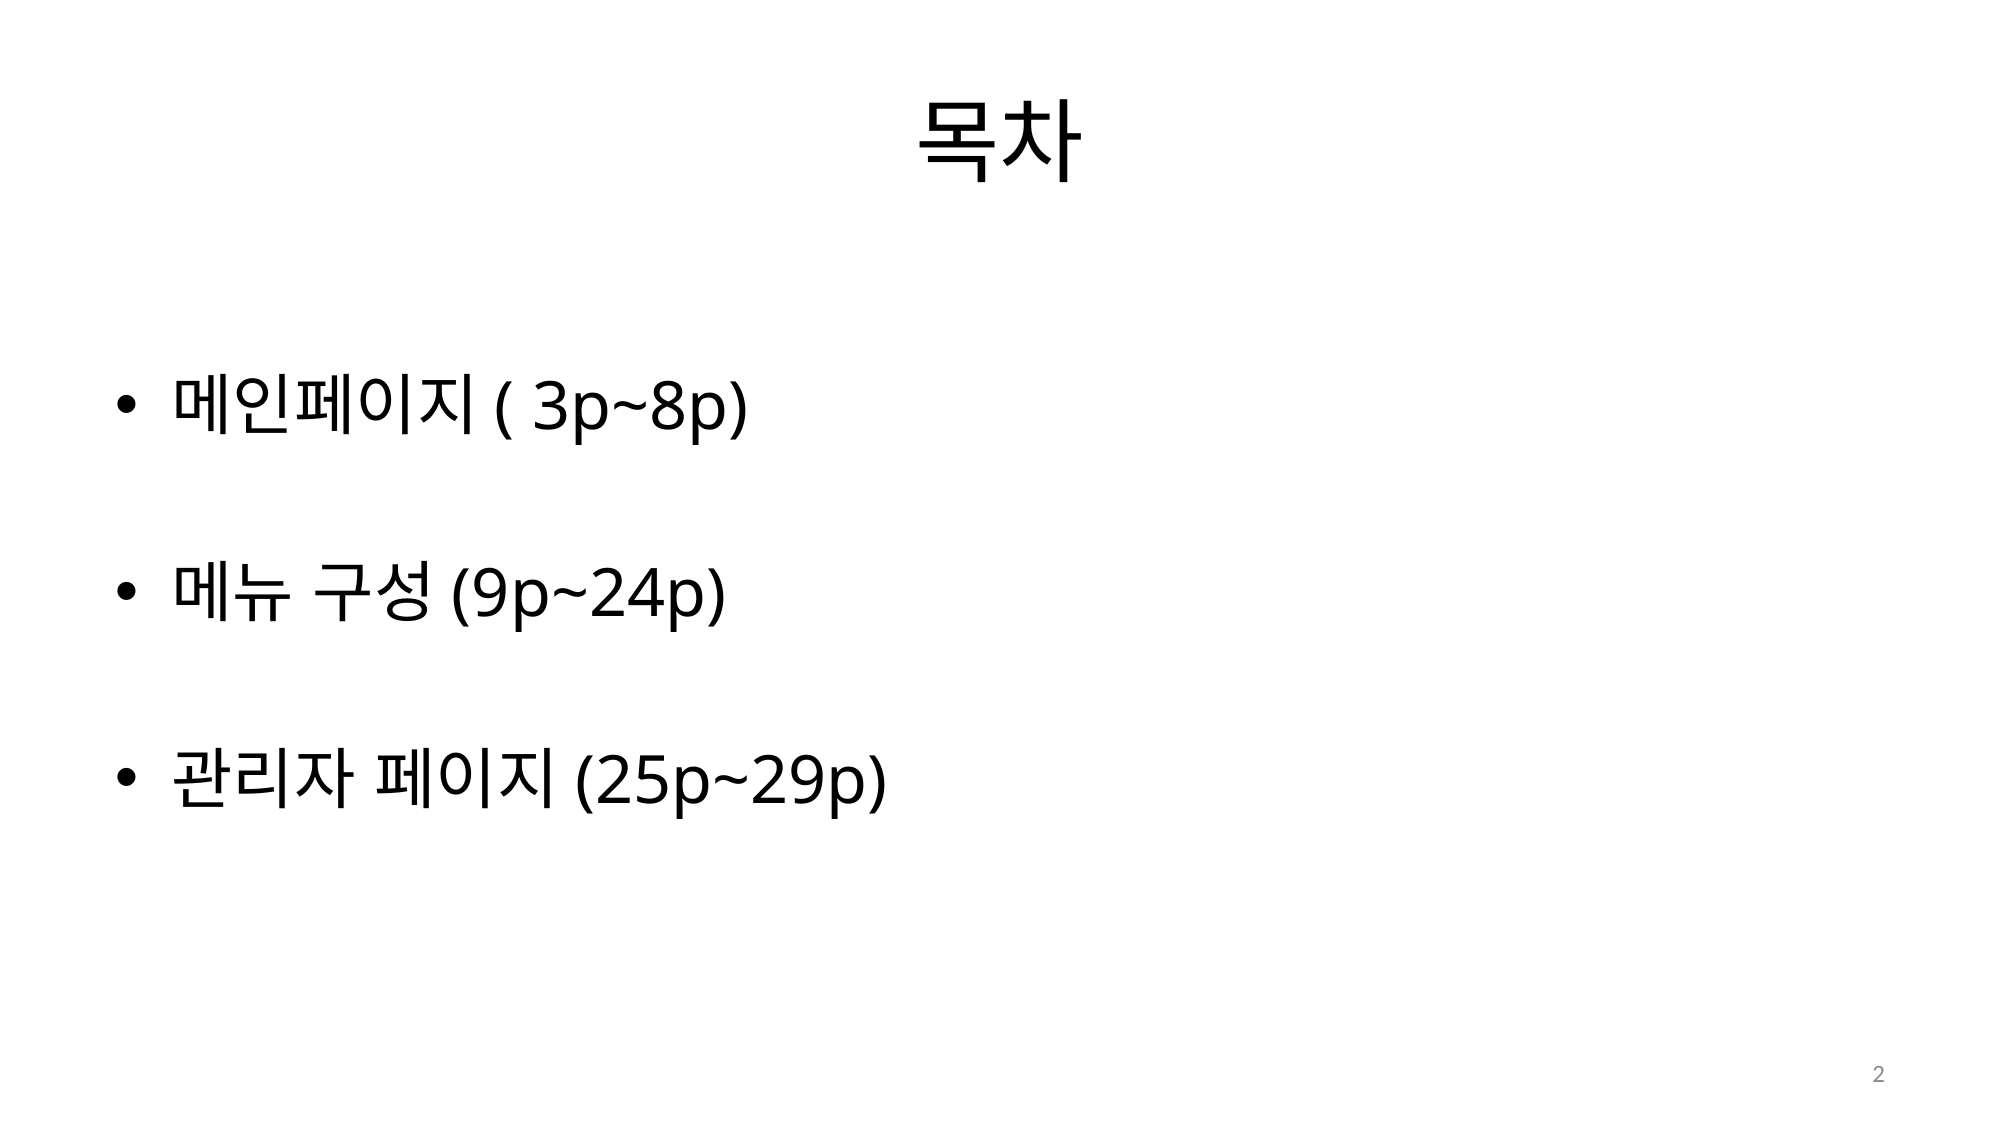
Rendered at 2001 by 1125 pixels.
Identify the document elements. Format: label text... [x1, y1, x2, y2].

list 메인페이지( 3p~8p) 메뉴 구성(9p~24p) 관리자 페이지(25p~29p) [99, 262, 1900, 1005]
title 목차 [99, 45, 1900, 233]
slide_number 2 [1433, 1042, 1900, 1103]
